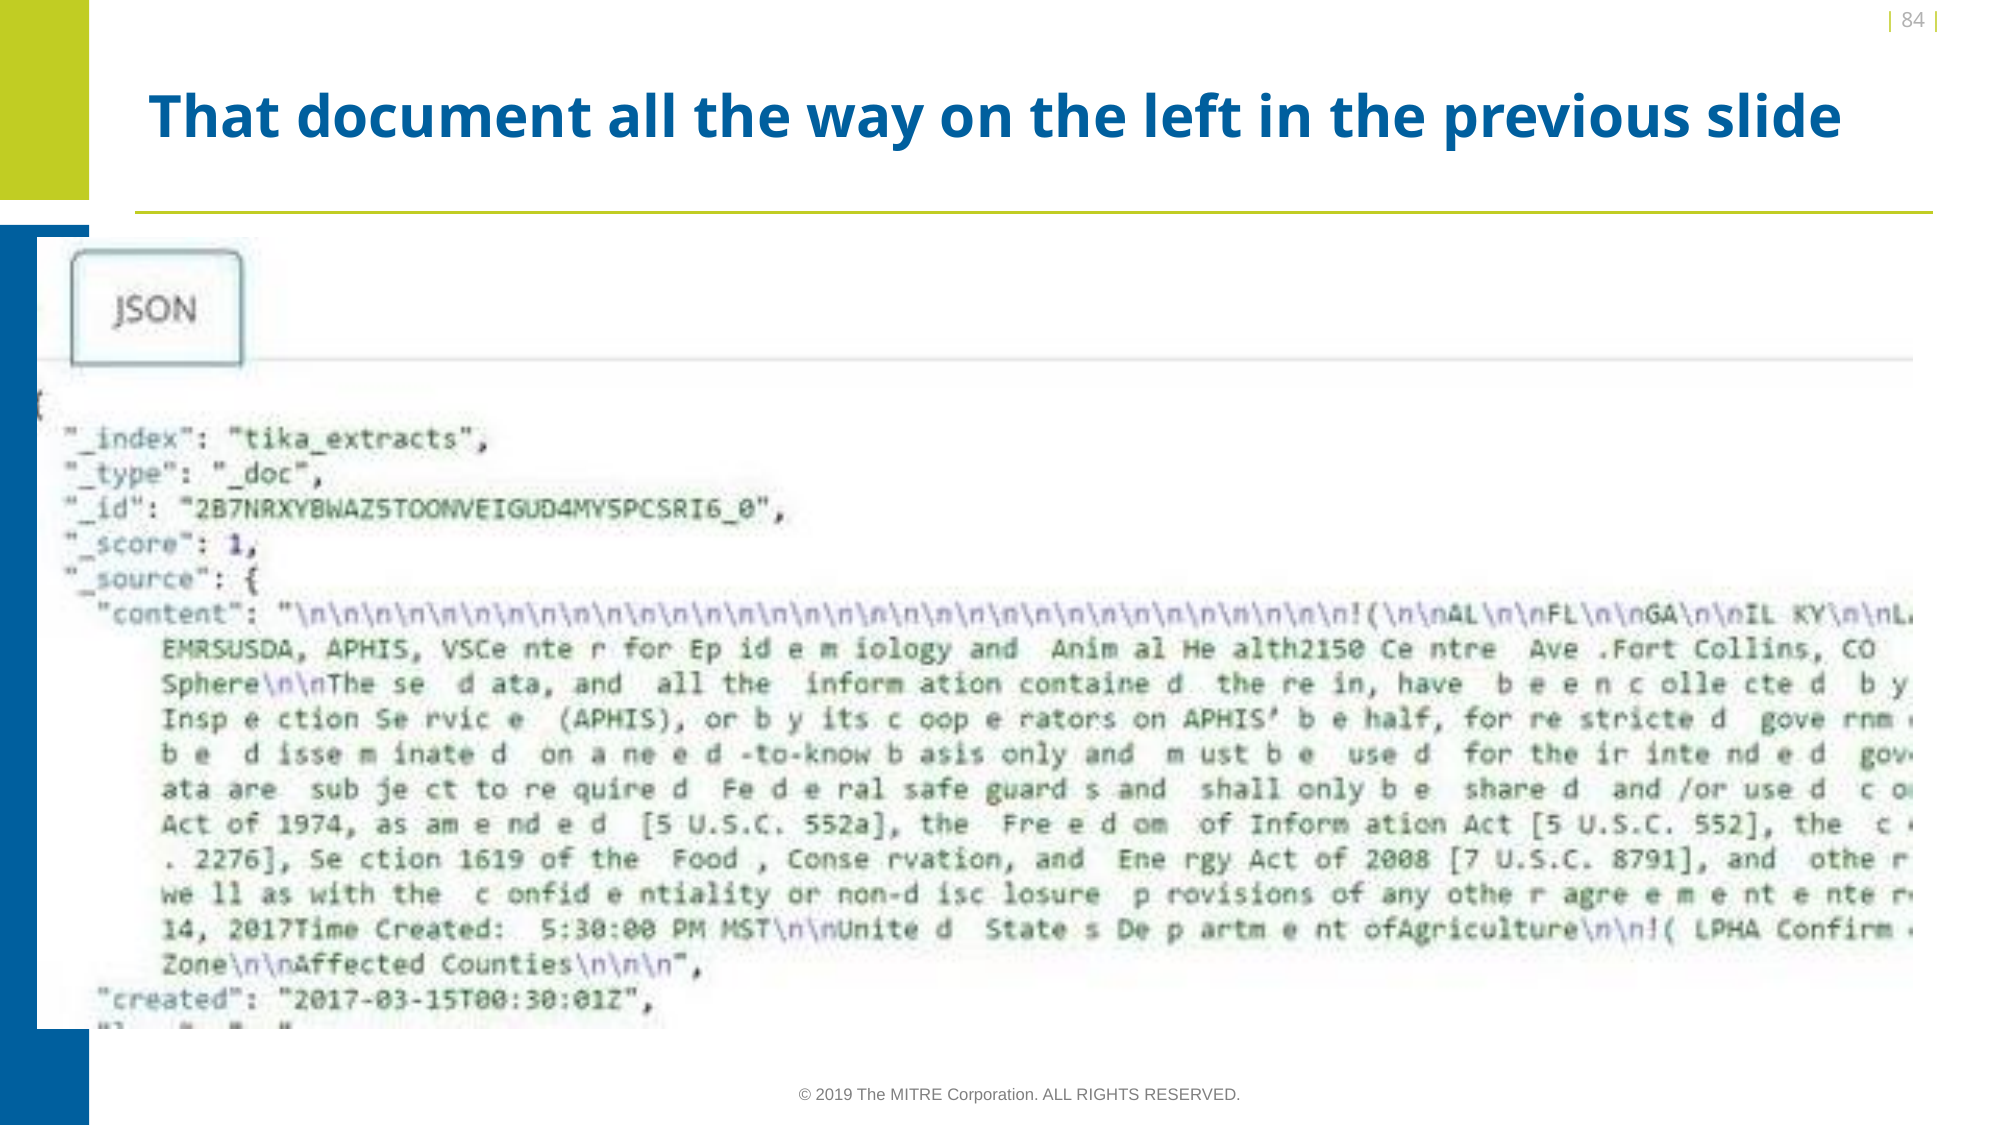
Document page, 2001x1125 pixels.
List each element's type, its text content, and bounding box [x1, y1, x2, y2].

picture [37, 237, 1913, 1029]
slide_number | 84 | [1848, 12, 1957, 43]
title That document all the way on the left in the previous slide [133, 45, 1934, 188]
